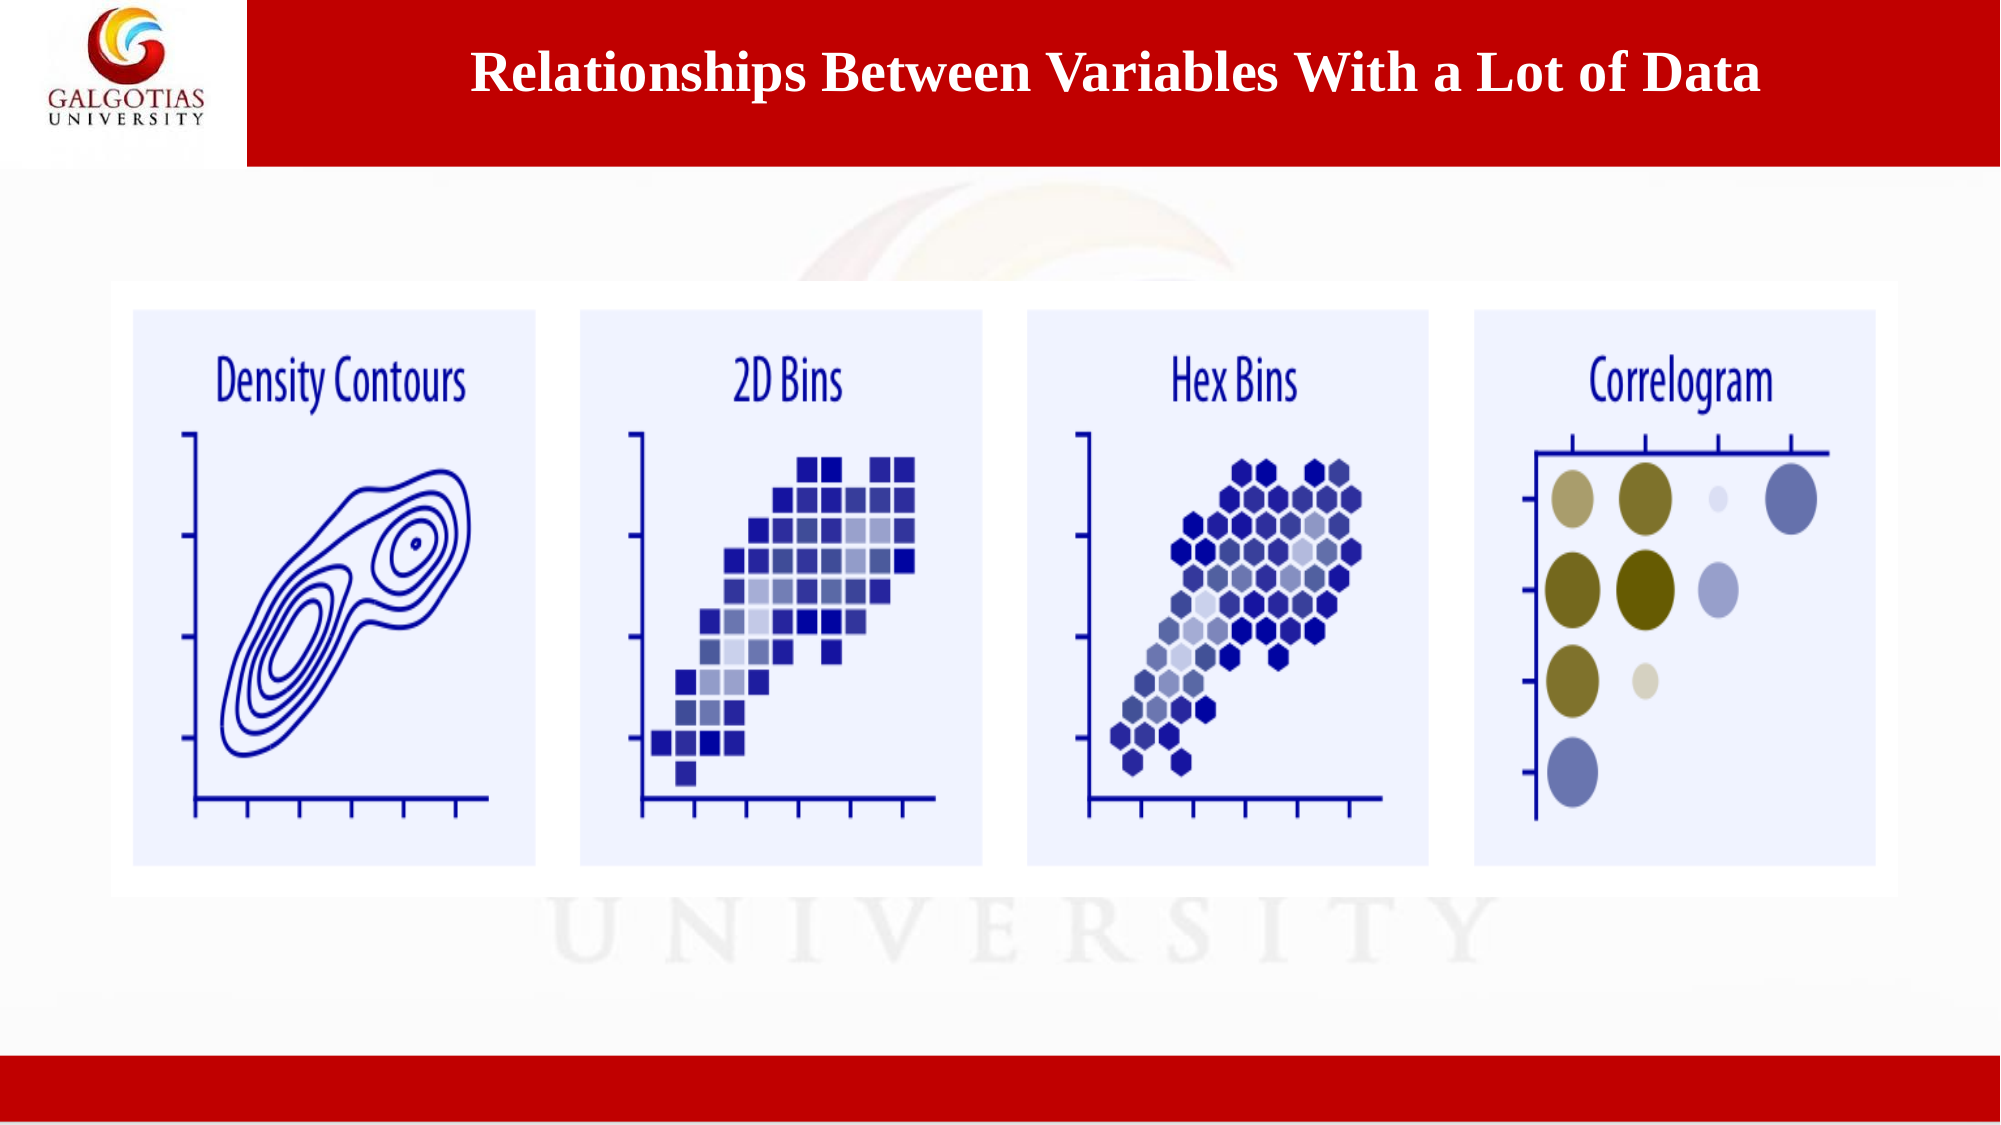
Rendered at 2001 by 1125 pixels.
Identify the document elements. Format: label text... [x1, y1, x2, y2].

list Relationships Between Variables With a Lot of Data [335, 34, 1912, 141]
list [111, 281, 1898, 897]
picture [0, 0, 2001, 1125]
